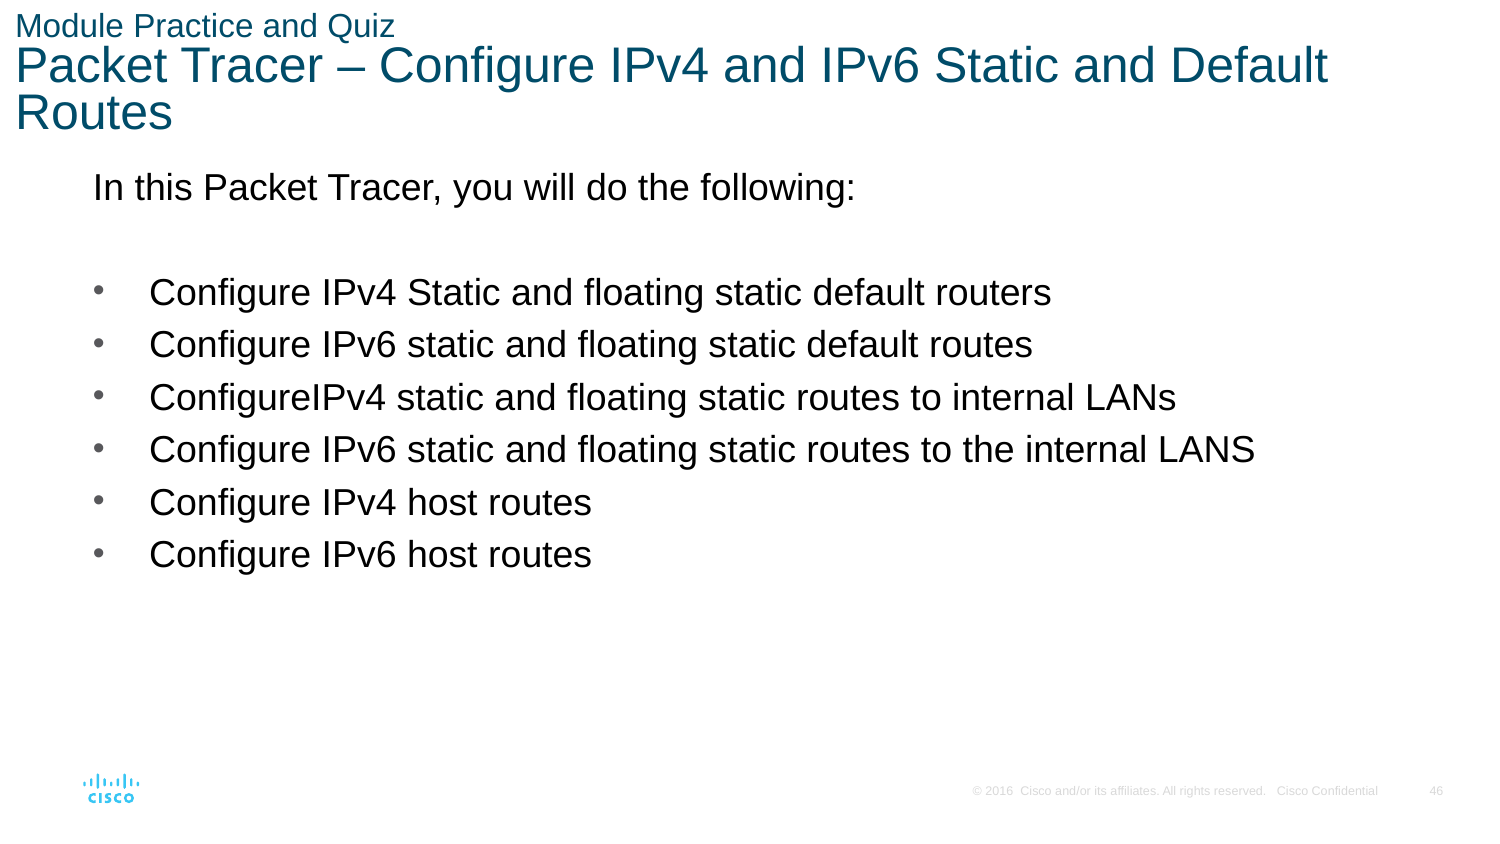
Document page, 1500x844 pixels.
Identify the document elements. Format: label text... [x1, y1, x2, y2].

title Module Practice and Quiz Packet Tracer – Configure IPv4 and IPv6 Static and Default Routes [0, 15, 1369, 136]
list In this Packet Tracer, you will do the following: Configure IPv4 Static and floating static default routers Configure IPv6 static and floating static default routes ConfigureIPv4 static and floating static routes to internal LANs Configure IPv6 static and floating static routes to the internal LANS Configure IPv4 host routes Configure IPv6 host routes [77, 155, 1437, 726]
